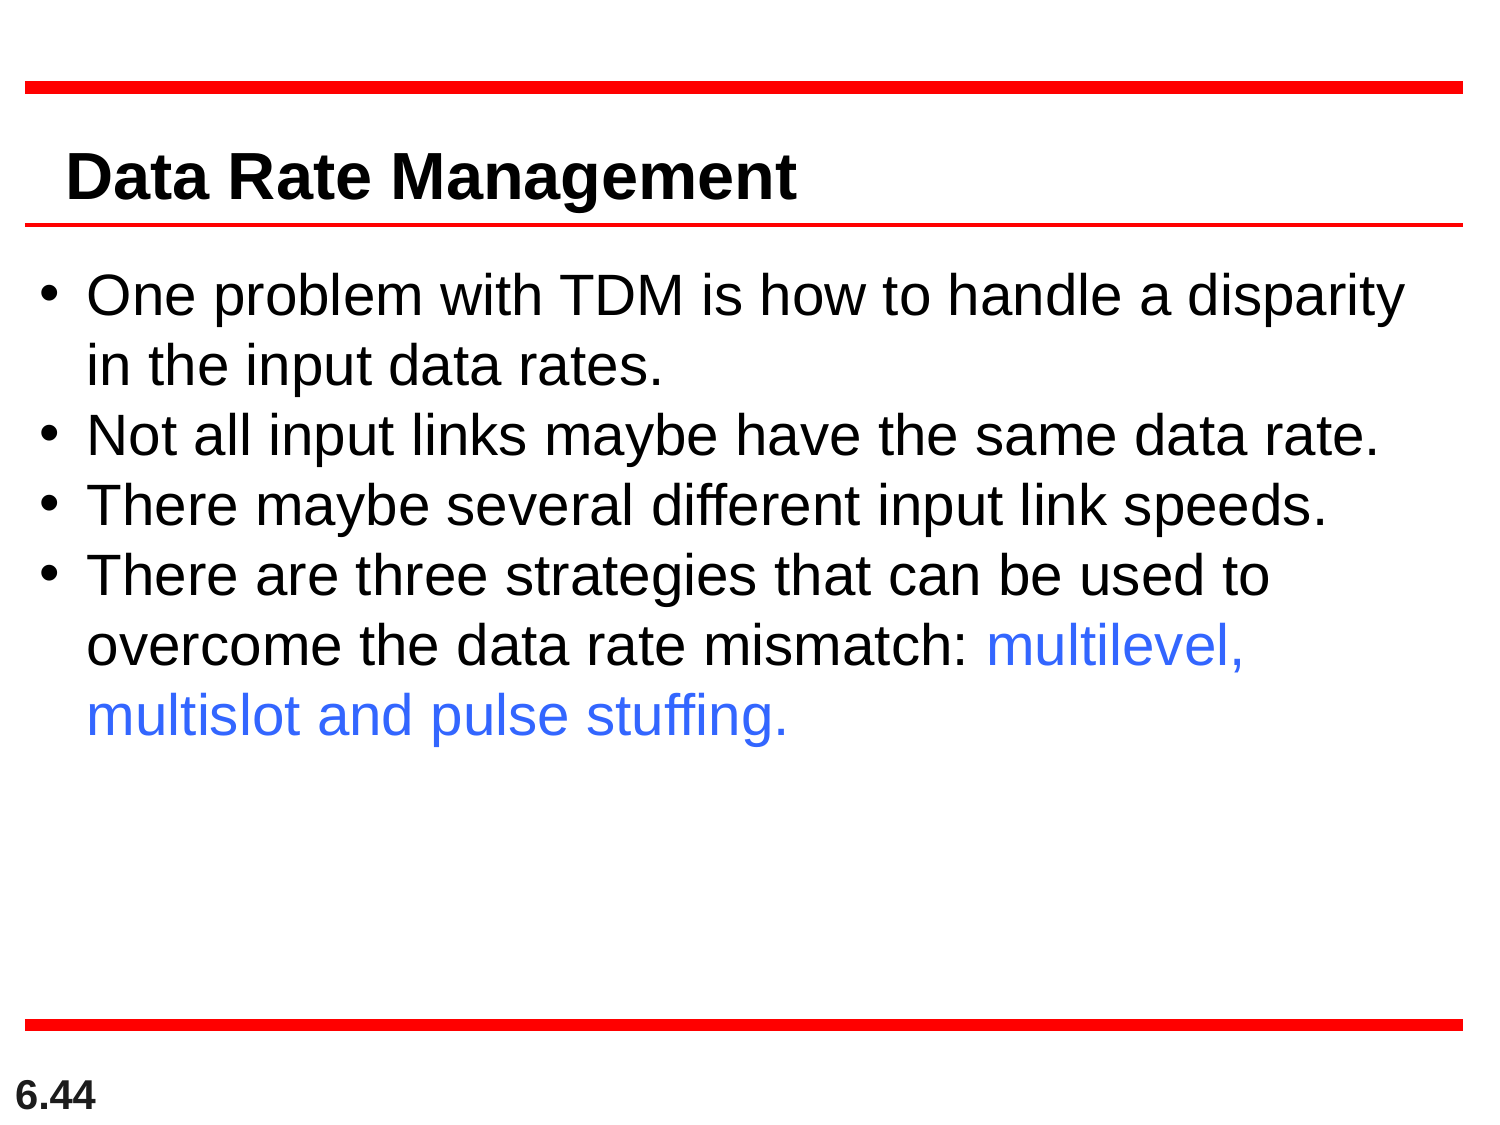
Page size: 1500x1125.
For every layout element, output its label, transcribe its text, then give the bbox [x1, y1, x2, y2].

text_box 6.44 [0, 1049, 313, 1125]
text_box Data Rate Management [50, 124, 820, 220]
text_box One problem with TDM is how to handle a disparity in the input data rates. Not all input links maybe have the same data rate. There maybe several different input link speeds. There are three strategies that can be used to overcome the data rate mismatch: multilevel, multislot and pulse stuffing. [24, 249, 1475, 825]
